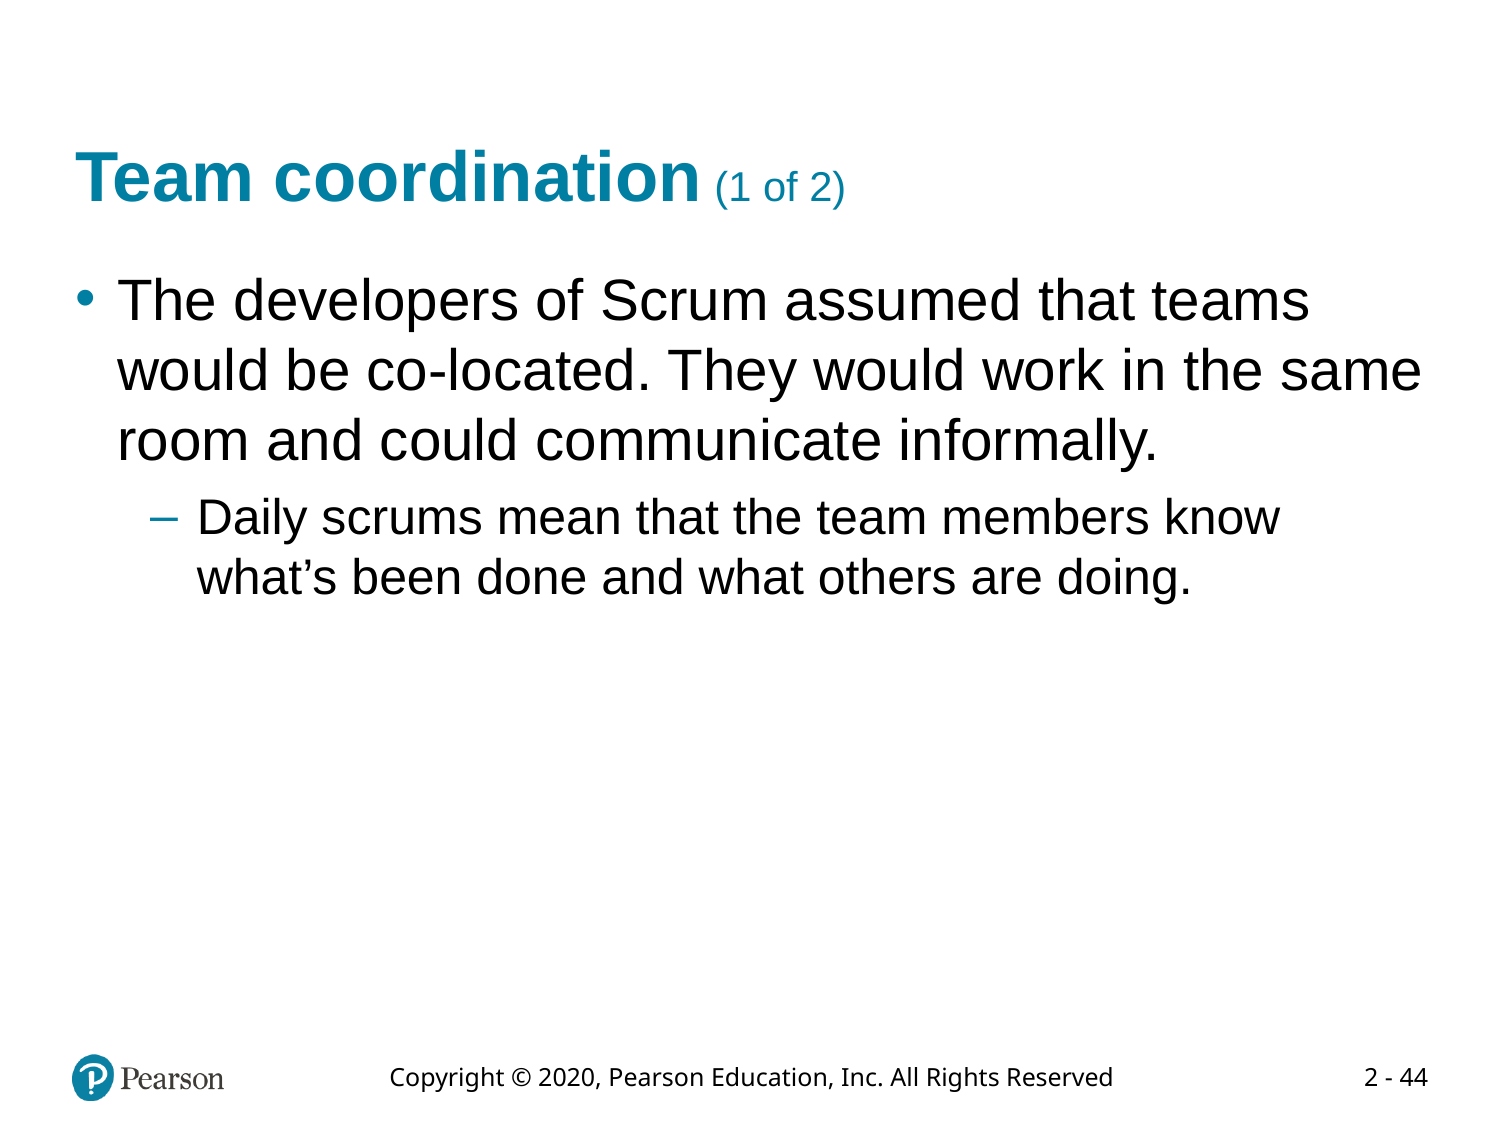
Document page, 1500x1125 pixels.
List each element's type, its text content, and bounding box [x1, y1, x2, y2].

picture [81, 1064, 107, 1089]
list The developers of Scrum assumed that teams would be co-located. They would work in the same room and could communicate informally. Daily scrums mean that the team members know what’s been done and what others are doing. [75, 262, 1425, 1005]
picture [99, 1054, 224, 1101]
picture [72, 1054, 89, 1072]
picture [72, 1087, 83, 1101]
title Team coordination (1 of 2) [75, 35, 1425, 216]
